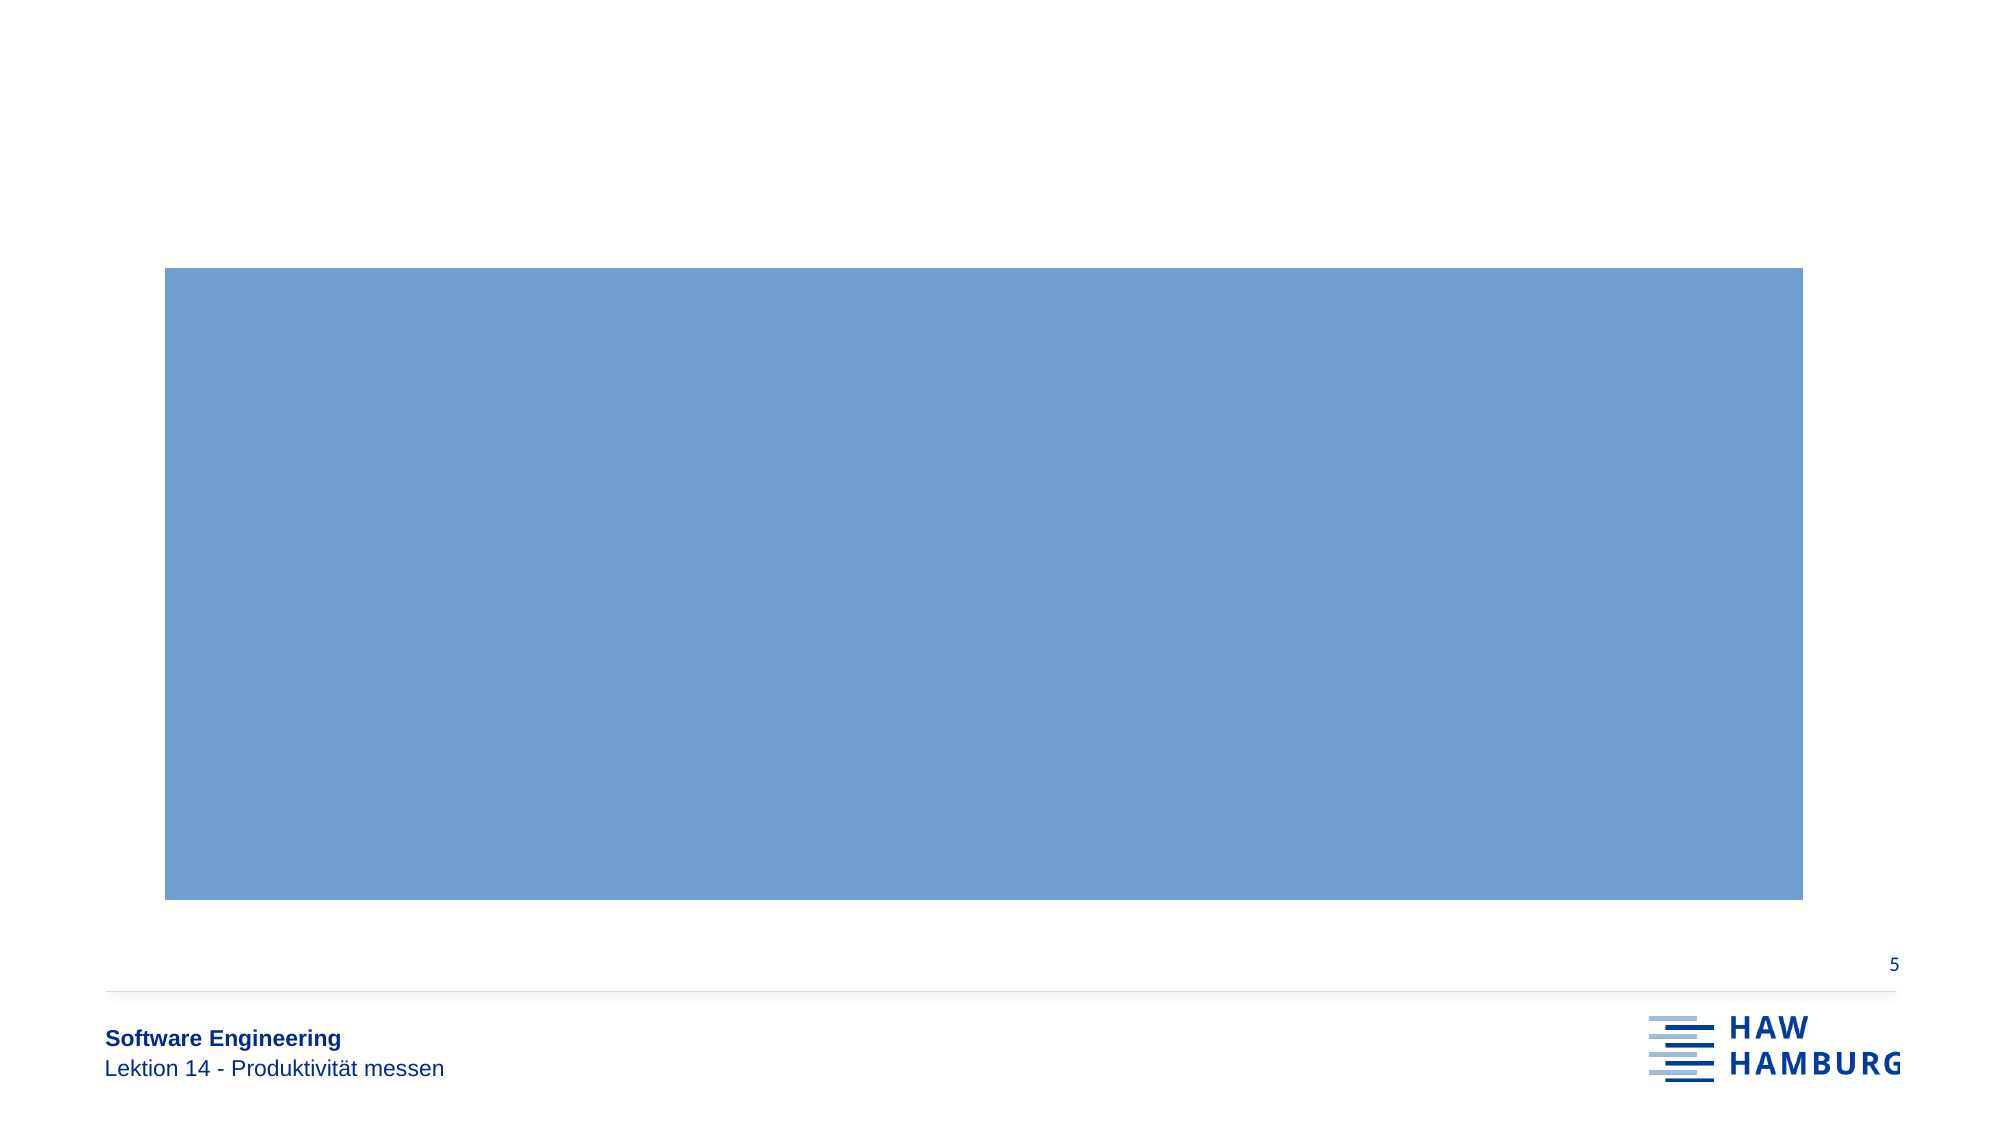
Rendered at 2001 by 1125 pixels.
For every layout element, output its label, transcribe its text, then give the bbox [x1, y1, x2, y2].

slide_number 4 [1433, 932, 1900, 993]
